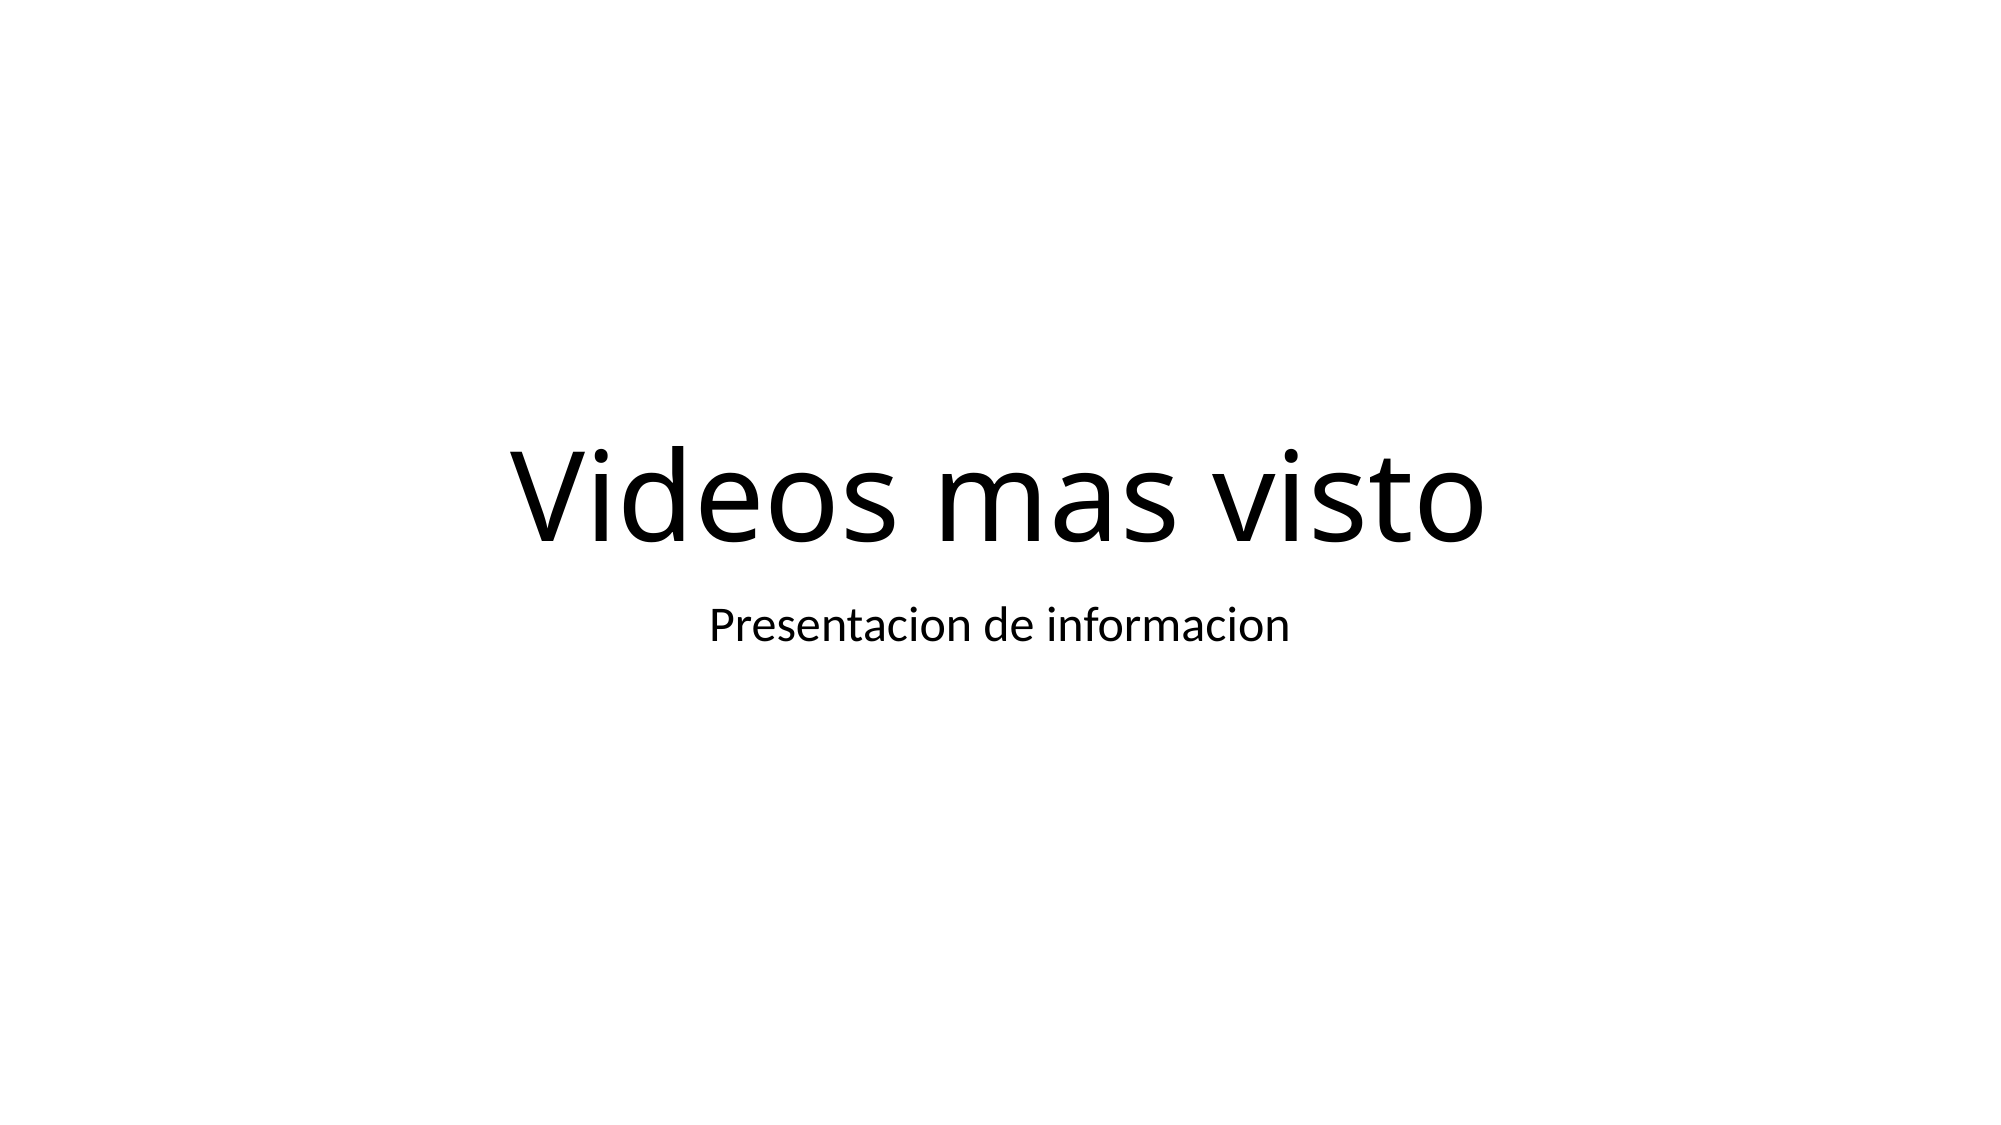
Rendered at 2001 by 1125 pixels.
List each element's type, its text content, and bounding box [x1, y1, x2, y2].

subtitle Presentacion de informacion [249, 590, 1750, 863]
title Videos mas visto [249, 184, 1750, 576]
